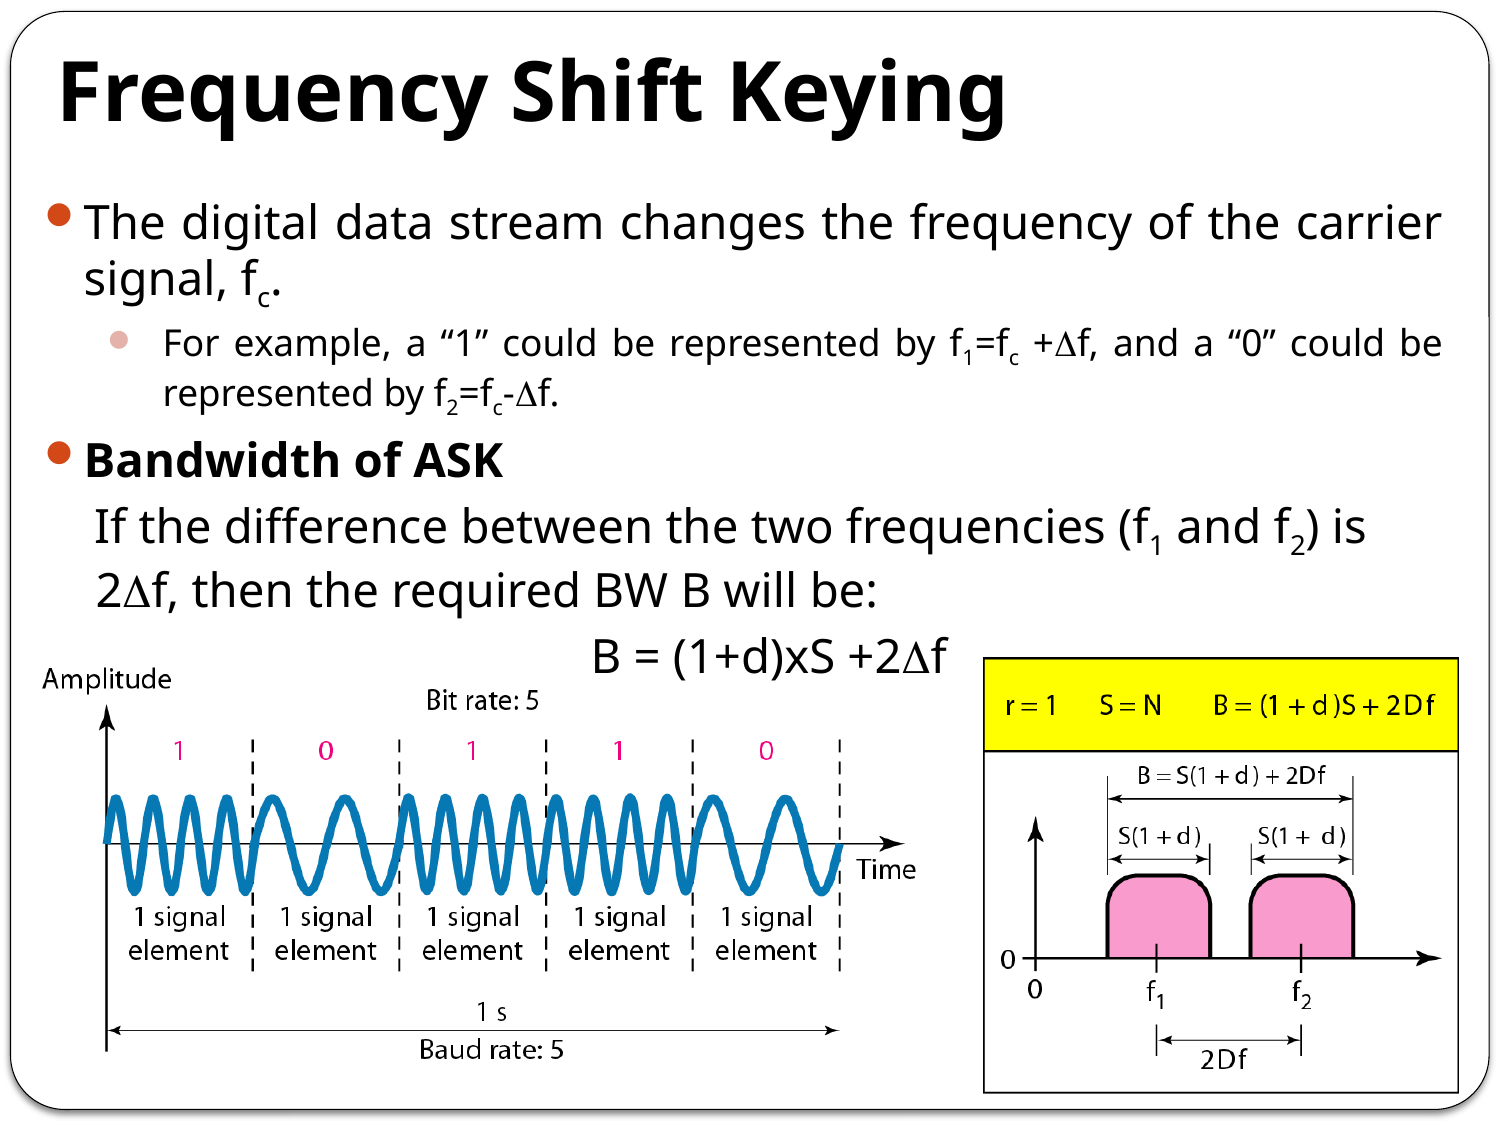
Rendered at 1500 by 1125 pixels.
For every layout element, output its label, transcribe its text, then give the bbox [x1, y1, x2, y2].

title Frequency Shift Keying [41, 30, 1447, 161]
list The digital data stream changes the frequency of the carrier signal, fc. For example, a “1” could be represented by f1=fc +f, and a “0” could be represented by f2=fc-f. Bandwidth of ASK If the difference between the two frequencies (f1 and f2) is 2f, then the required BW B will be: B = (1+d)xS +2f [29, 184, 1459, 693]
picture [41, 657, 1459, 1095]
